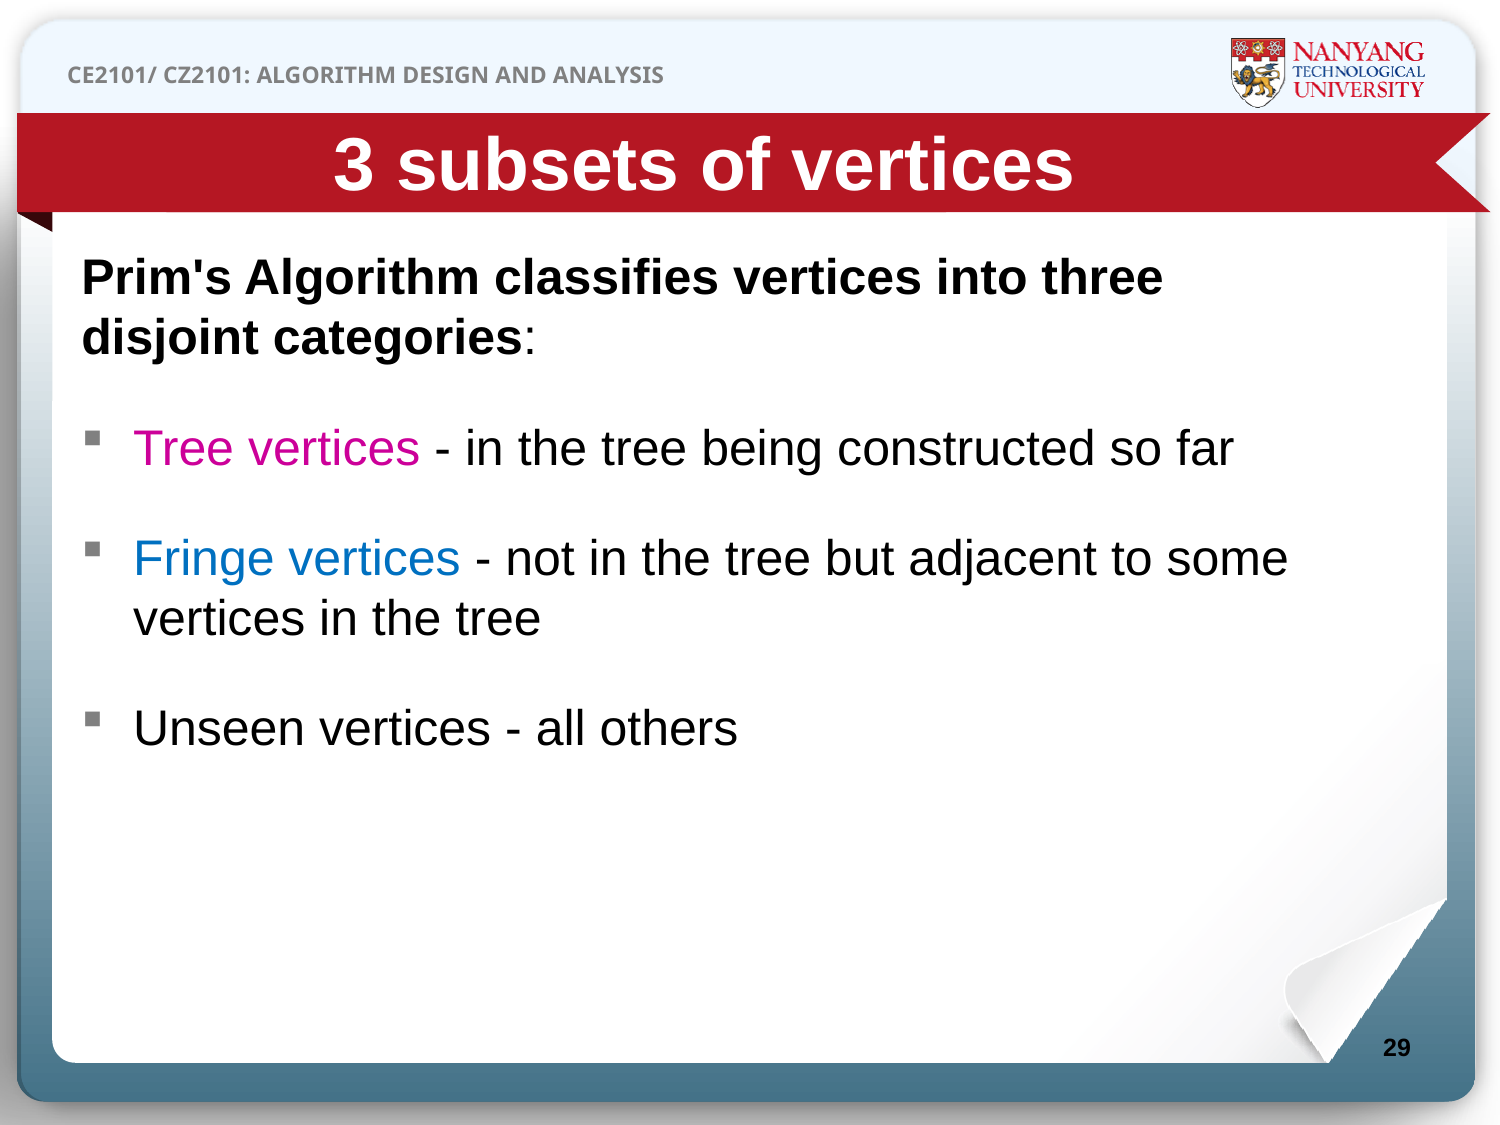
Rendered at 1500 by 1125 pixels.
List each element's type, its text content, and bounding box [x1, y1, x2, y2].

list Prim's Algorithm classifies vertices into three disjoint categories: Tree vertices - in the tree being constructed so far Fringe vertices - not in the tree but adjacent to some vertices in the tree Unseen vertices - all others [66, 237, 1334, 782]
list 3 subsets of vertices [55, 119, 1355, 201]
picture [0, 0, 1500, 1125]
